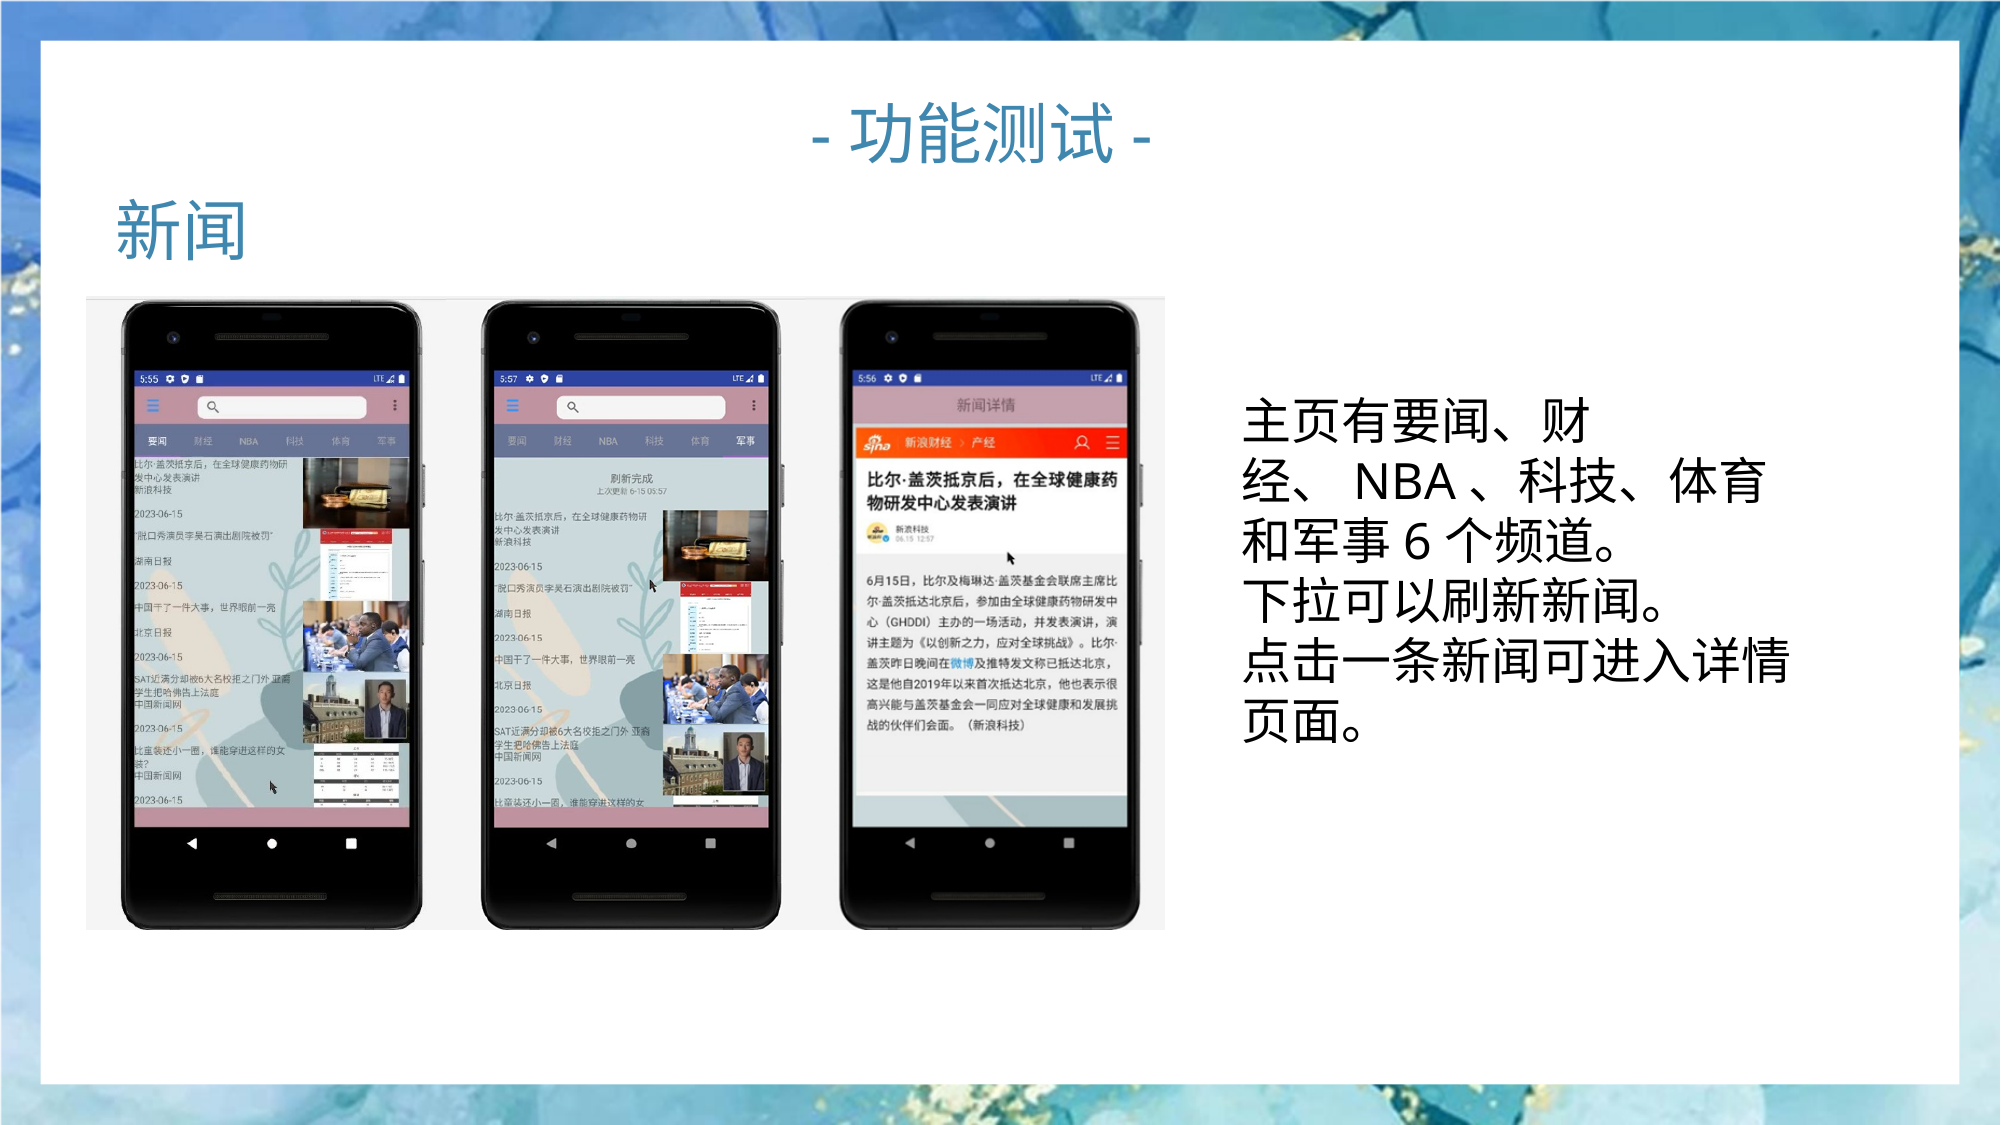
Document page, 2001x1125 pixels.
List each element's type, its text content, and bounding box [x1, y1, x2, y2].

picture [3, 2, 2000, 1125]
text_box -功能测试- [796, 51, 1318, 179]
text_box 新闻 [100, 148, 623, 277]
text_box 主页有要闻、财经、NBA、科技、体育和军事6个频道。 下拉可以刷新新闻。 点击一条新闻可进入详情页面。 [1227, 382, 1822, 758]
